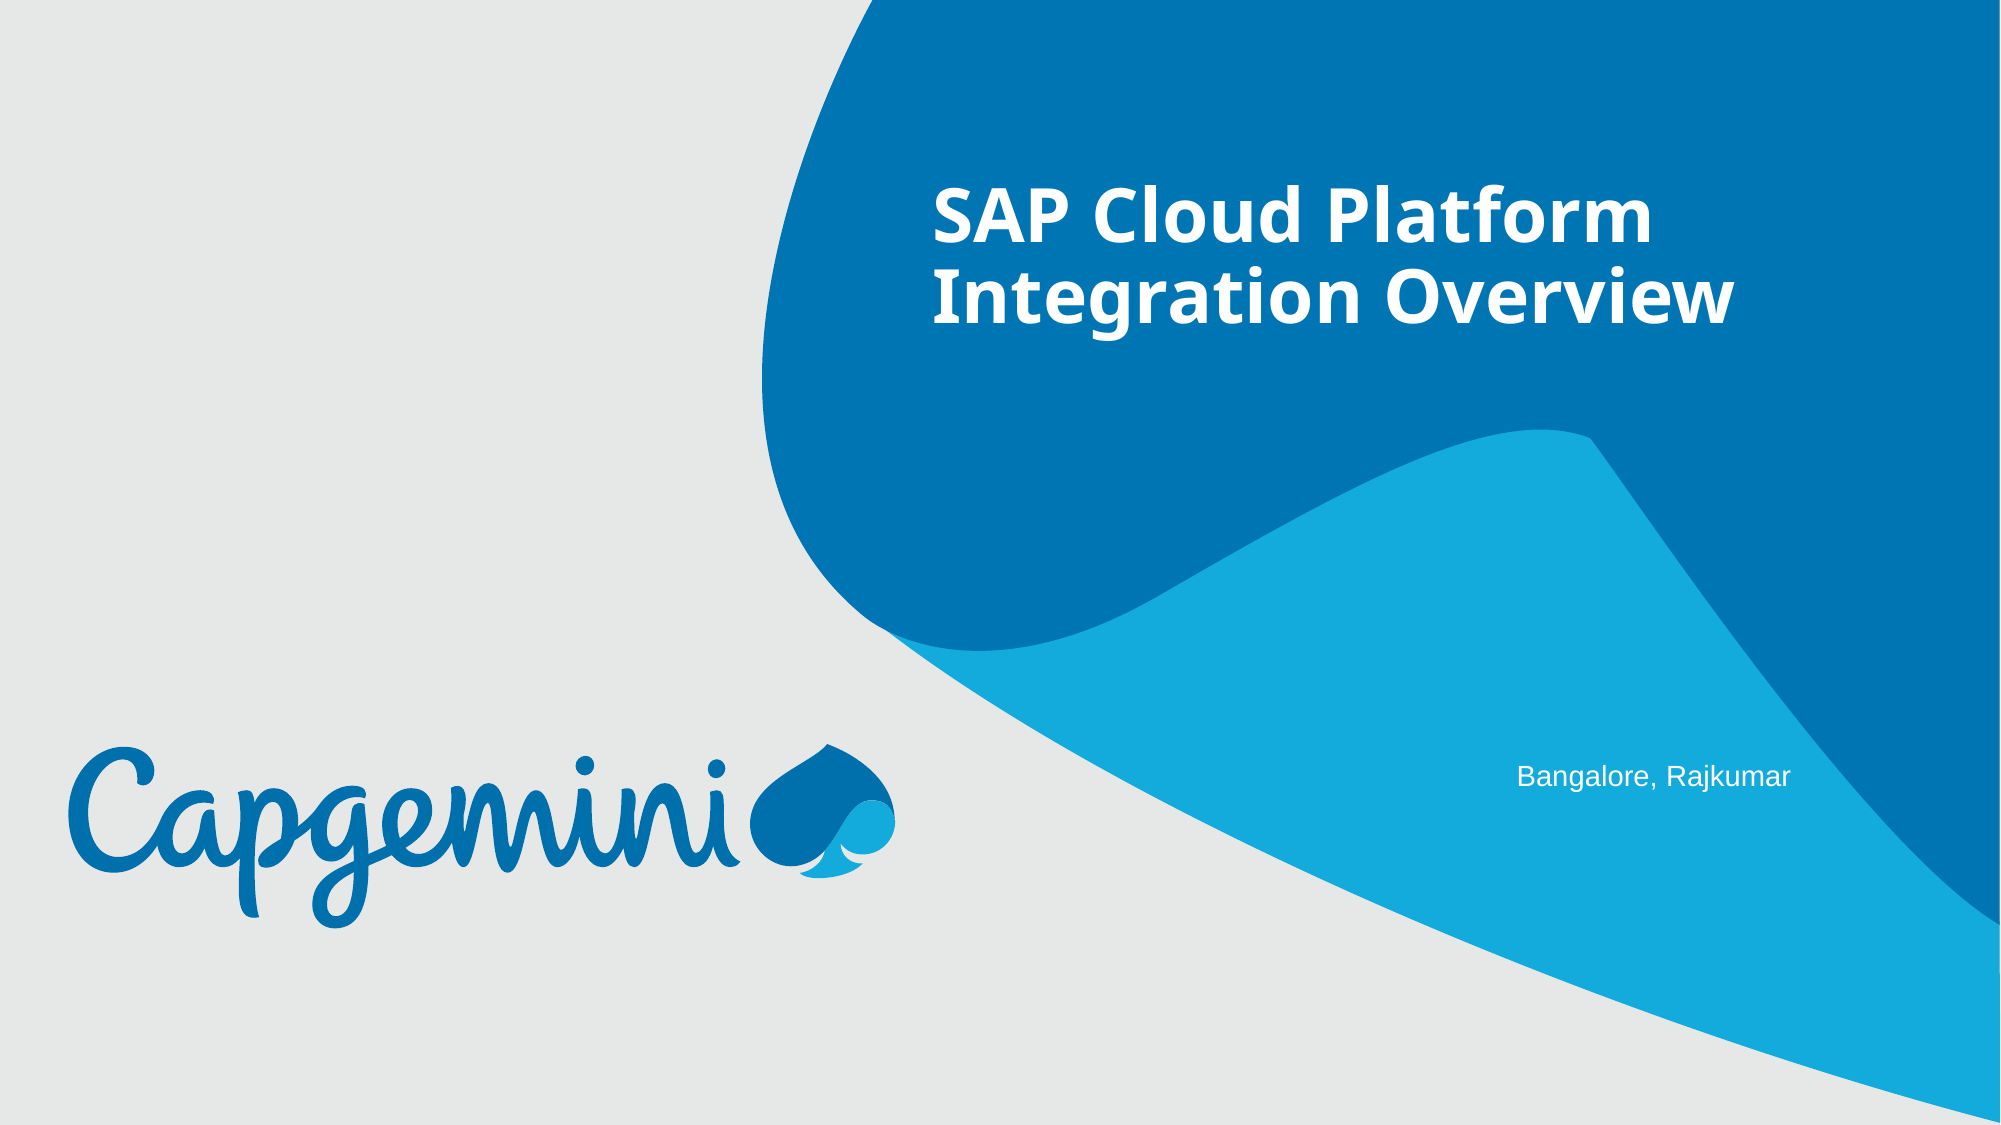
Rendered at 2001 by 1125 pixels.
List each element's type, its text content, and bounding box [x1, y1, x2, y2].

list SAP Cloud Platform Integration Overview [917, 90, 1802, 428]
subtitle Bangalore, Rajkumar [1283, 754, 1792, 867]
